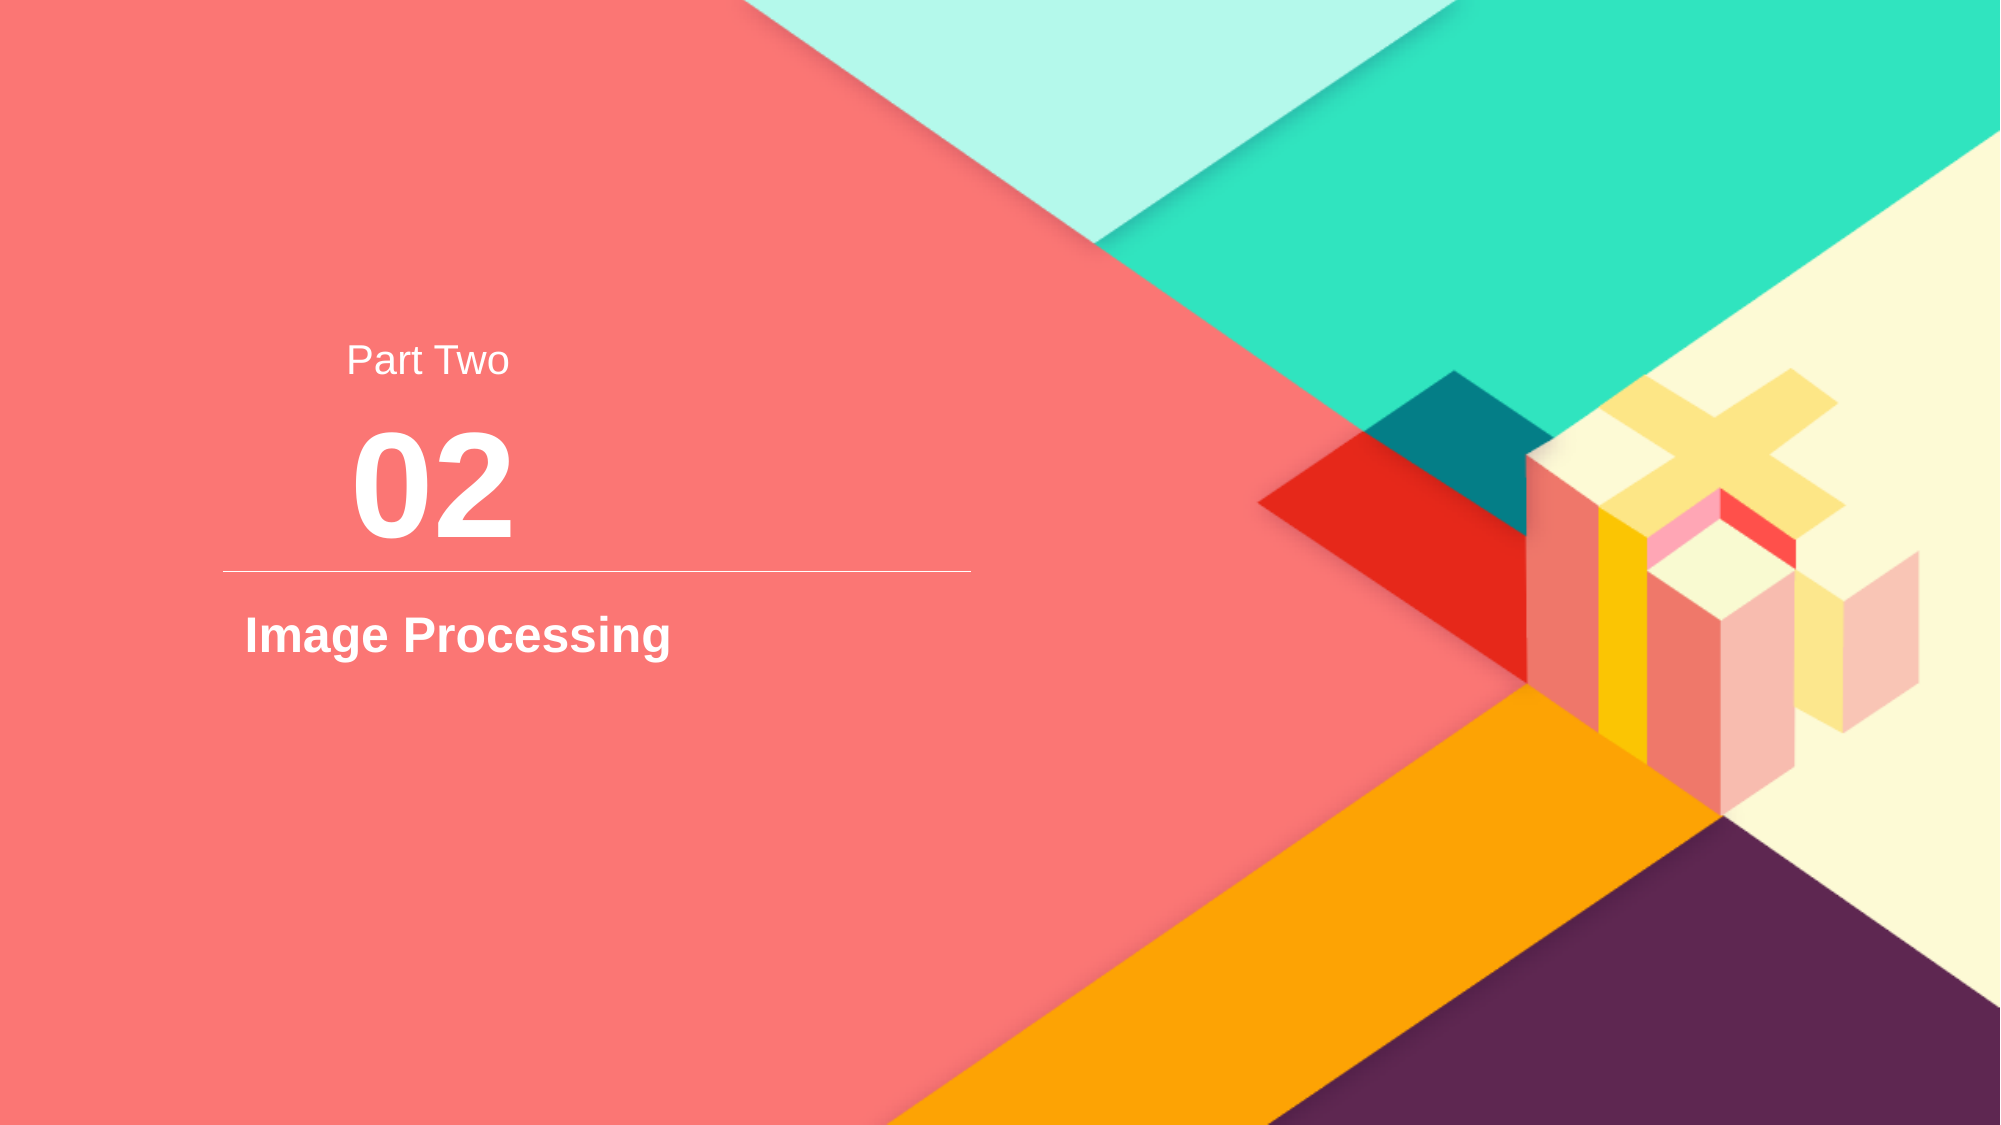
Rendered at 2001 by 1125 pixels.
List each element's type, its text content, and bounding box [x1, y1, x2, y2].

text_box 02 [335, 391, 549, 539]
picture [0, 0, 2000, 1125]
title Image Processing [229, 539, 1119, 670]
text_box Part Two [331, 325, 616, 391]
